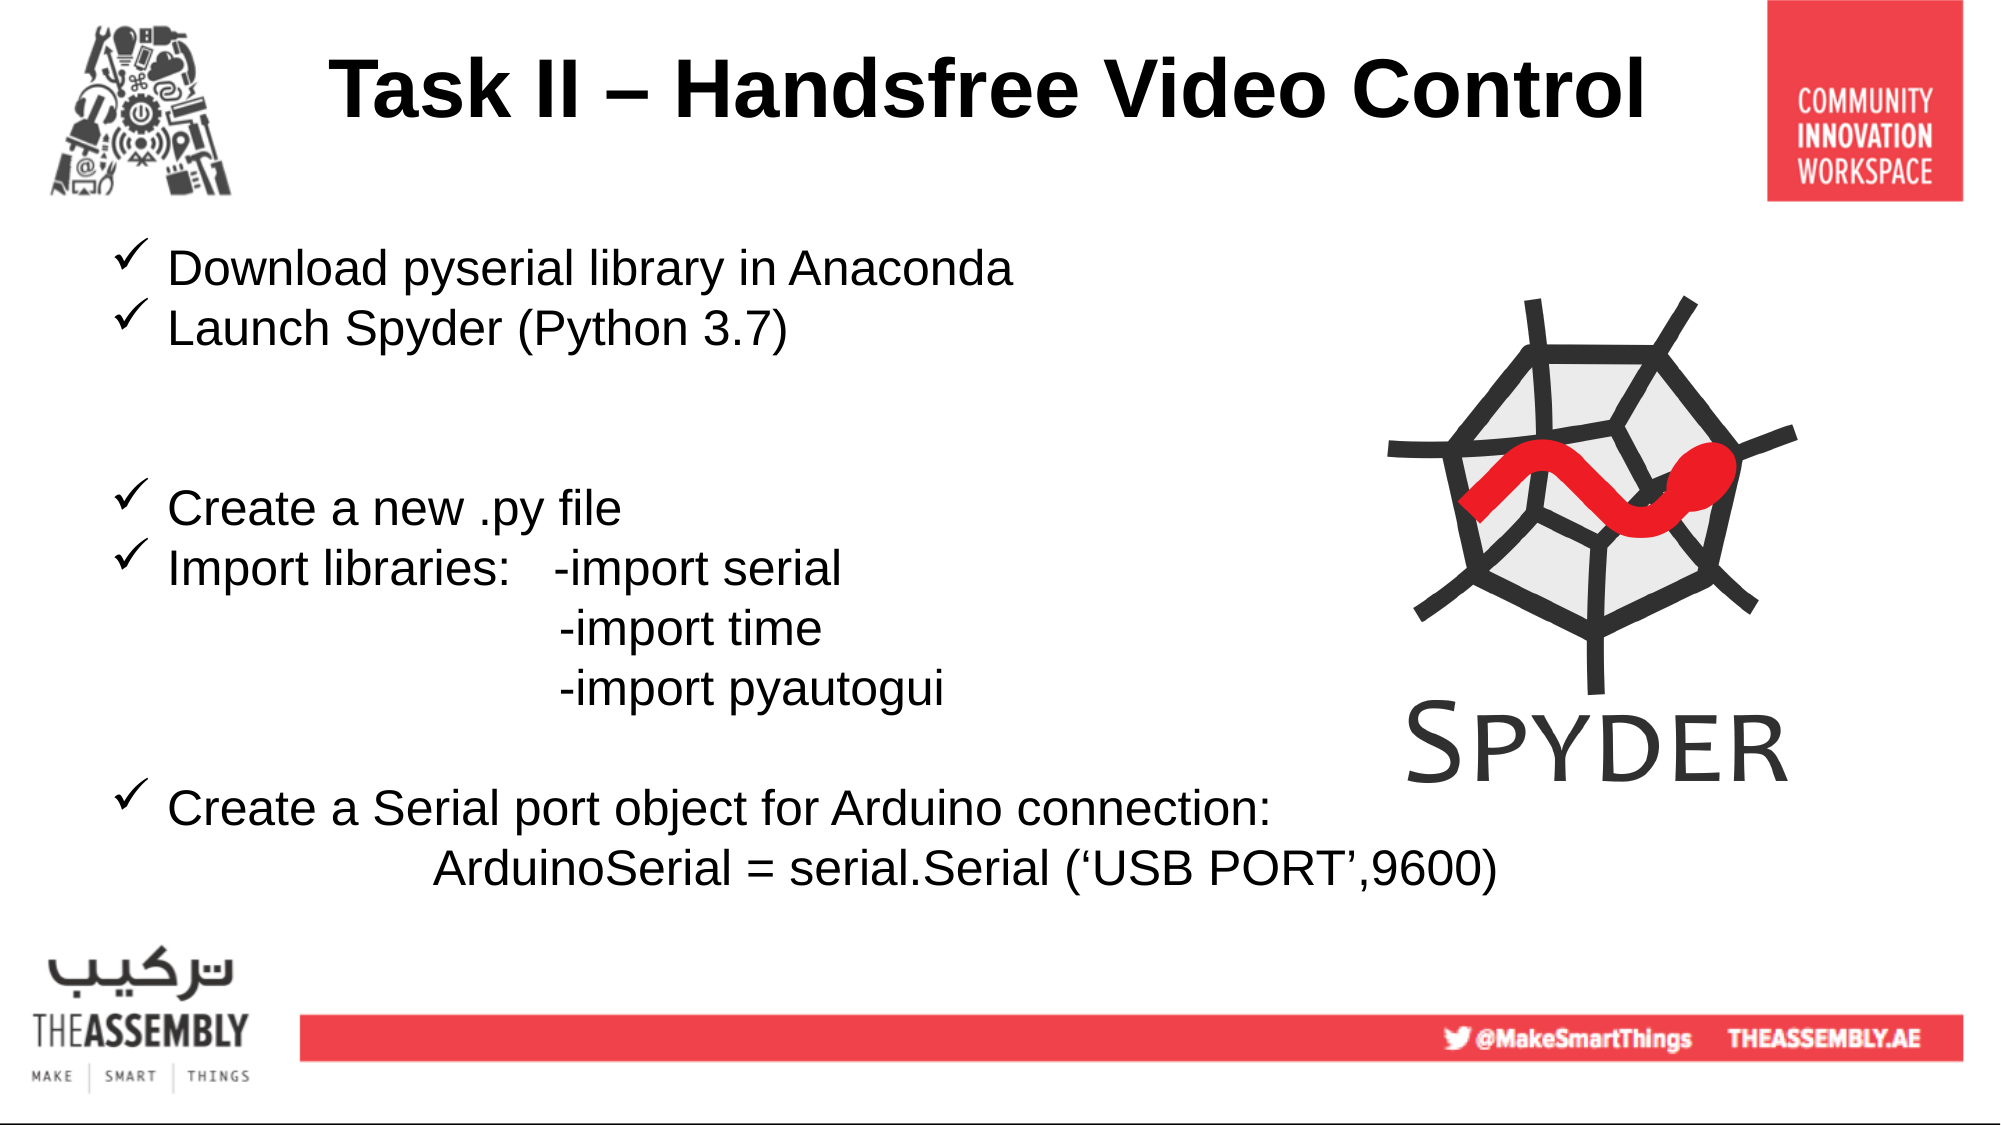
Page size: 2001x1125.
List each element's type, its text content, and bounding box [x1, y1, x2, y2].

text_box Download pyserial library in Anaconda Launch Spyder (Python 3.7) Create a new .py file Import libraries: -import serial -import time -import pyautogui Create a Serial port object for Arduino connection: ArduinoSerial = serial.Serial (‘USB PORT’,9600) [90, 227, 1910, 903]
text_box Task II – Handsfree Video Control [0, 13, 2000, 154]
picture [0, 0, 2001, 1125]
